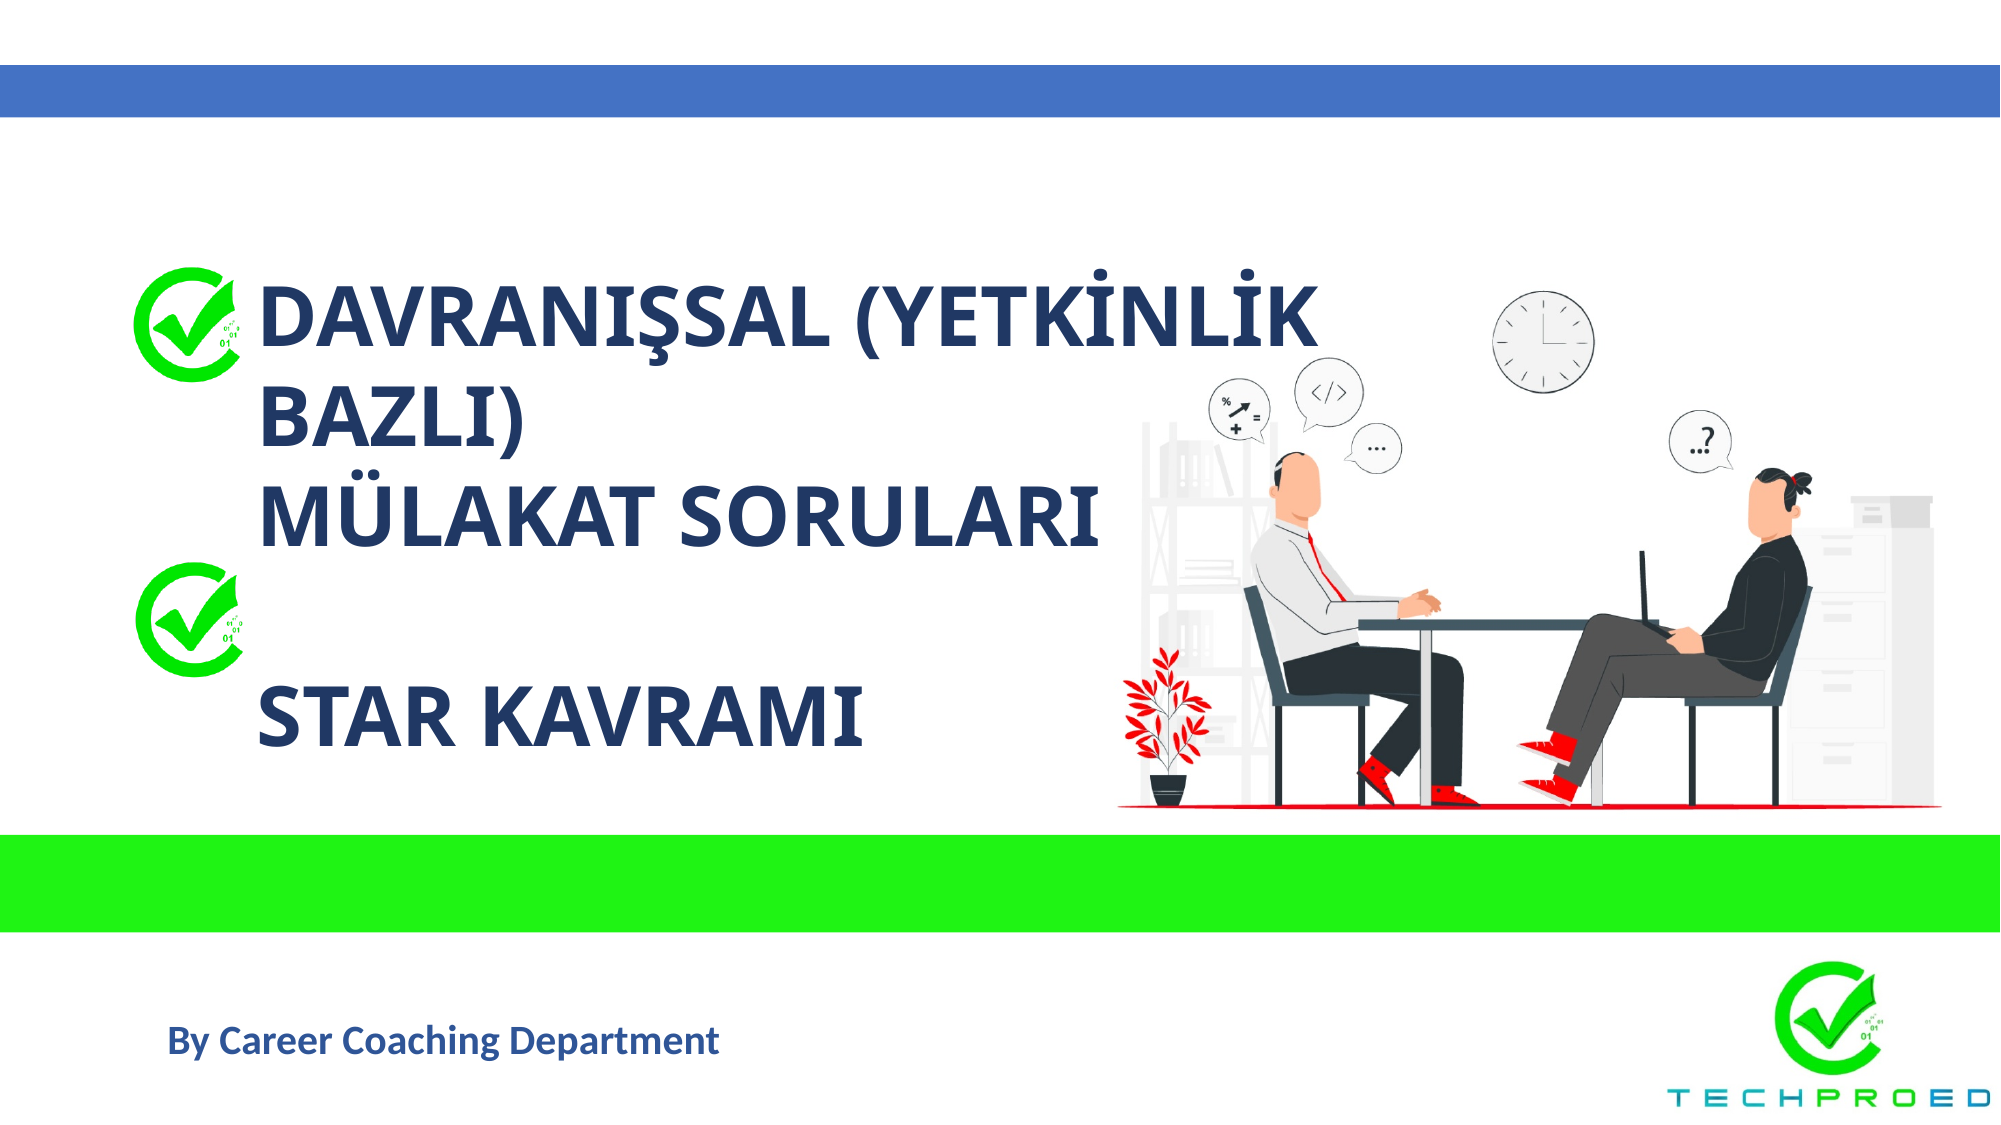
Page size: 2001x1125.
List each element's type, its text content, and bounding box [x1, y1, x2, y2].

text_box [0, 64, 2000, 118]
picture [129, 560, 249, 679]
picture [1659, 944, 2000, 1125]
text_box [0, 834, 2000, 933]
picture [1059, 229, 2000, 851]
text_box By Career Coaching Department [152, 1005, 736, 1070]
picture [127, 265, 246, 384]
text_box DAVRANIŞSAL (YETKİNLİK BAZLI) MÜLAKAT SORULARI STAR KAVRAMI [241, 256, 1059, 771]
